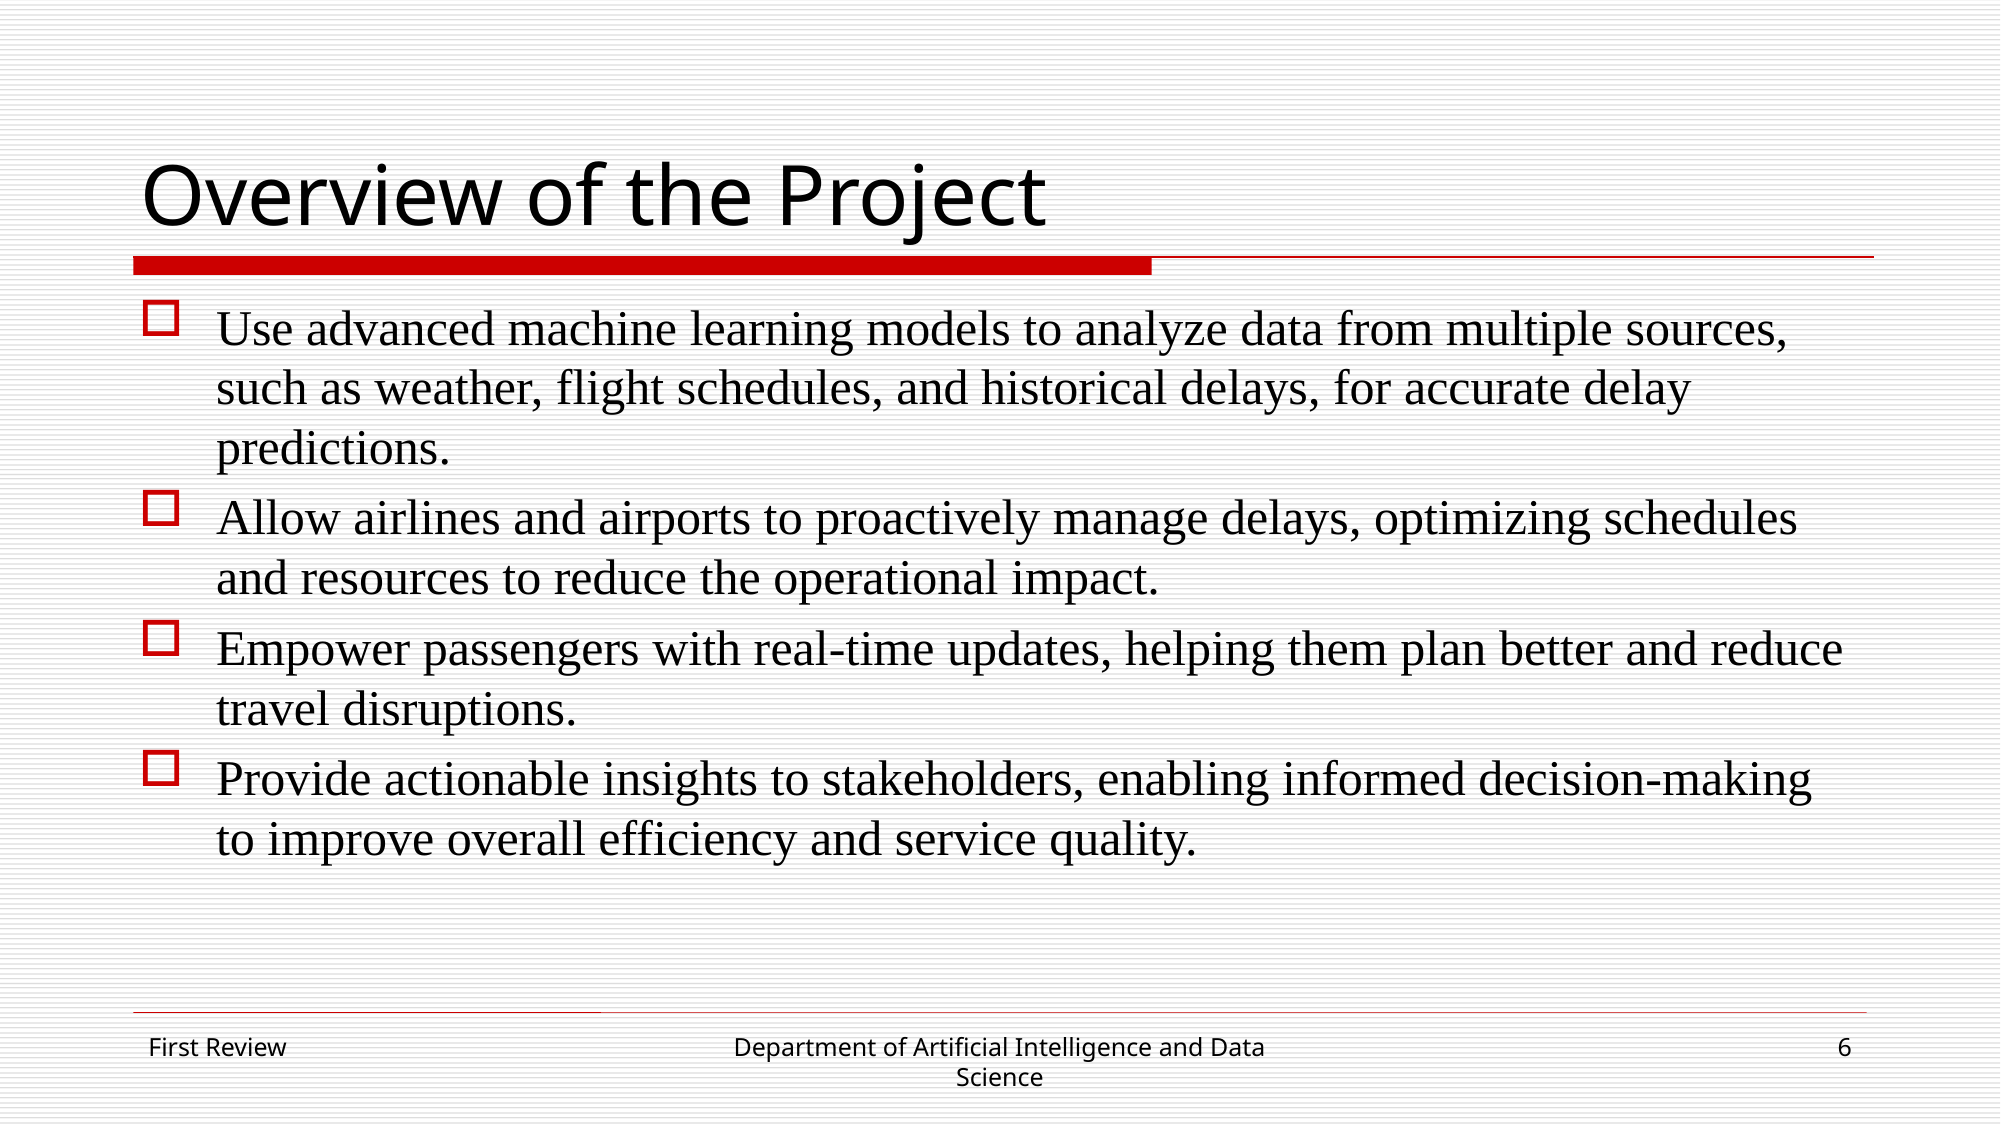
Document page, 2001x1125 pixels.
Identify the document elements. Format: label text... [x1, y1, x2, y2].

footer Department of Artificial Intelligence and Data Science [683, 1024, 1317, 1103]
slide_number First Review [133, 1024, 567, 1103]
slide_number 6 [1433, 1024, 1867, 1103]
picture [0, 0, 2001, 1125]
title Overview of the Project [125, 50, 1876, 250]
list Use advanced machine learning models to analyze data from multiple sources, such as weather, flight schedules, and historical delays, for accurate delay predictions. Allow airlines and airports to proactively manage delays, optimizing schedules and resources to reduce the operational impact. Empower passengers with real-time updates, helping them plan better and reduce travel disruptions. Provide actionable insights to stakeholders, enabling informed decision-making to improve overall efficiency and service quality. [123, 287, 1874, 988]
